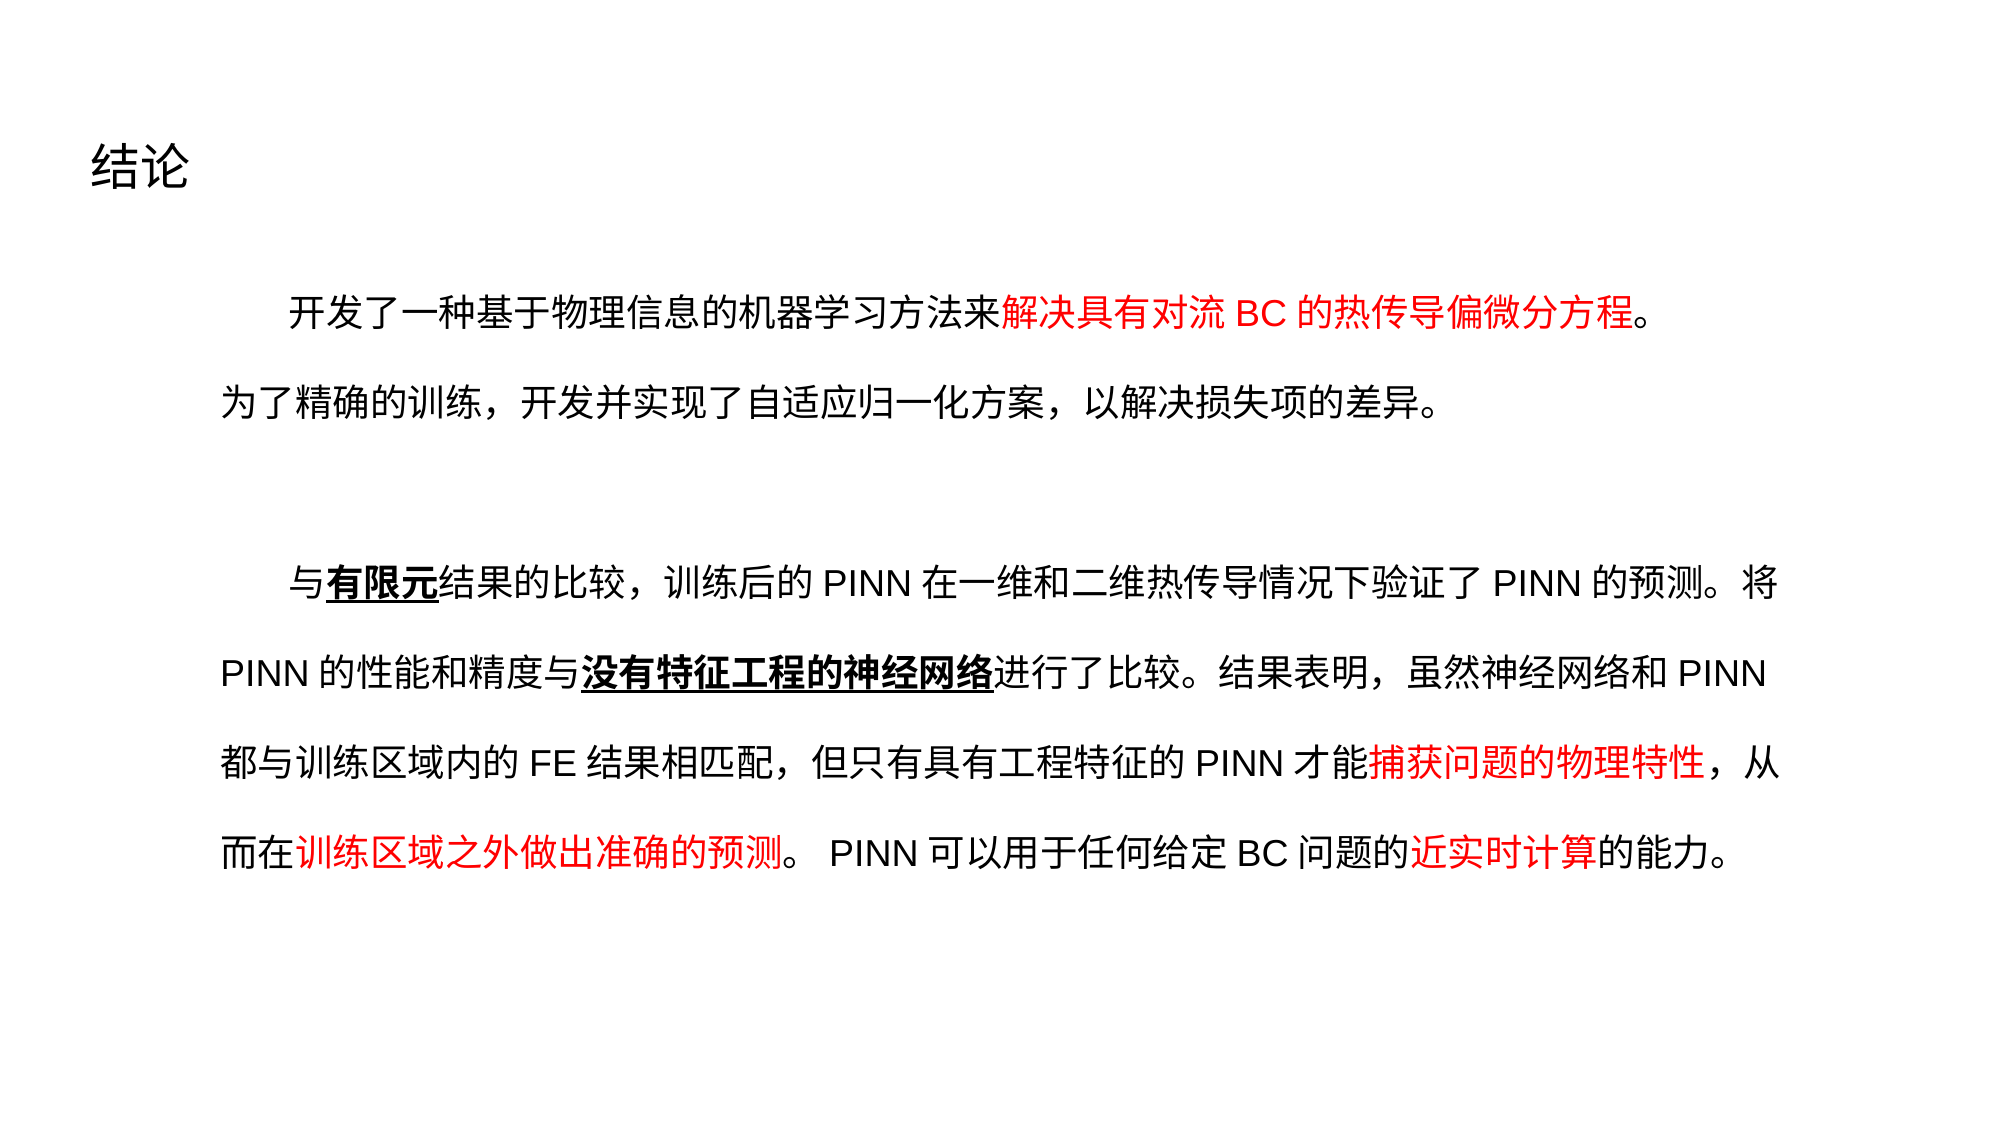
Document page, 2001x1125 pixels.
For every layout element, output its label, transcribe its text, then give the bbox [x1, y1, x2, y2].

text_box 开发了一种基于物理信息的机器学习方法来解决具有对流BC的热传导偏微分方程。 为了精确的训练，开发并实现了自适应归一化方案，以解决损失项的差异。 与有限元结果的比较，训练后的PINN在一维和二维热传导情况下验证了PINN的预测。将PINN的性能和精度与没有特征工程的神经网络进行了比较。结果表明，虽然神经网络和PINN都与训练区域内的FE结果相匹配，但只有具有工程特征的PINN才能捕获问题的物理特性，从而在训练区域之外做出准确的预测。PINN可以用于任何给定BC问题的近实时计算的能力。 [205, 236, 1807, 882]
text_box 结论 [75, 68, 206, 204]
